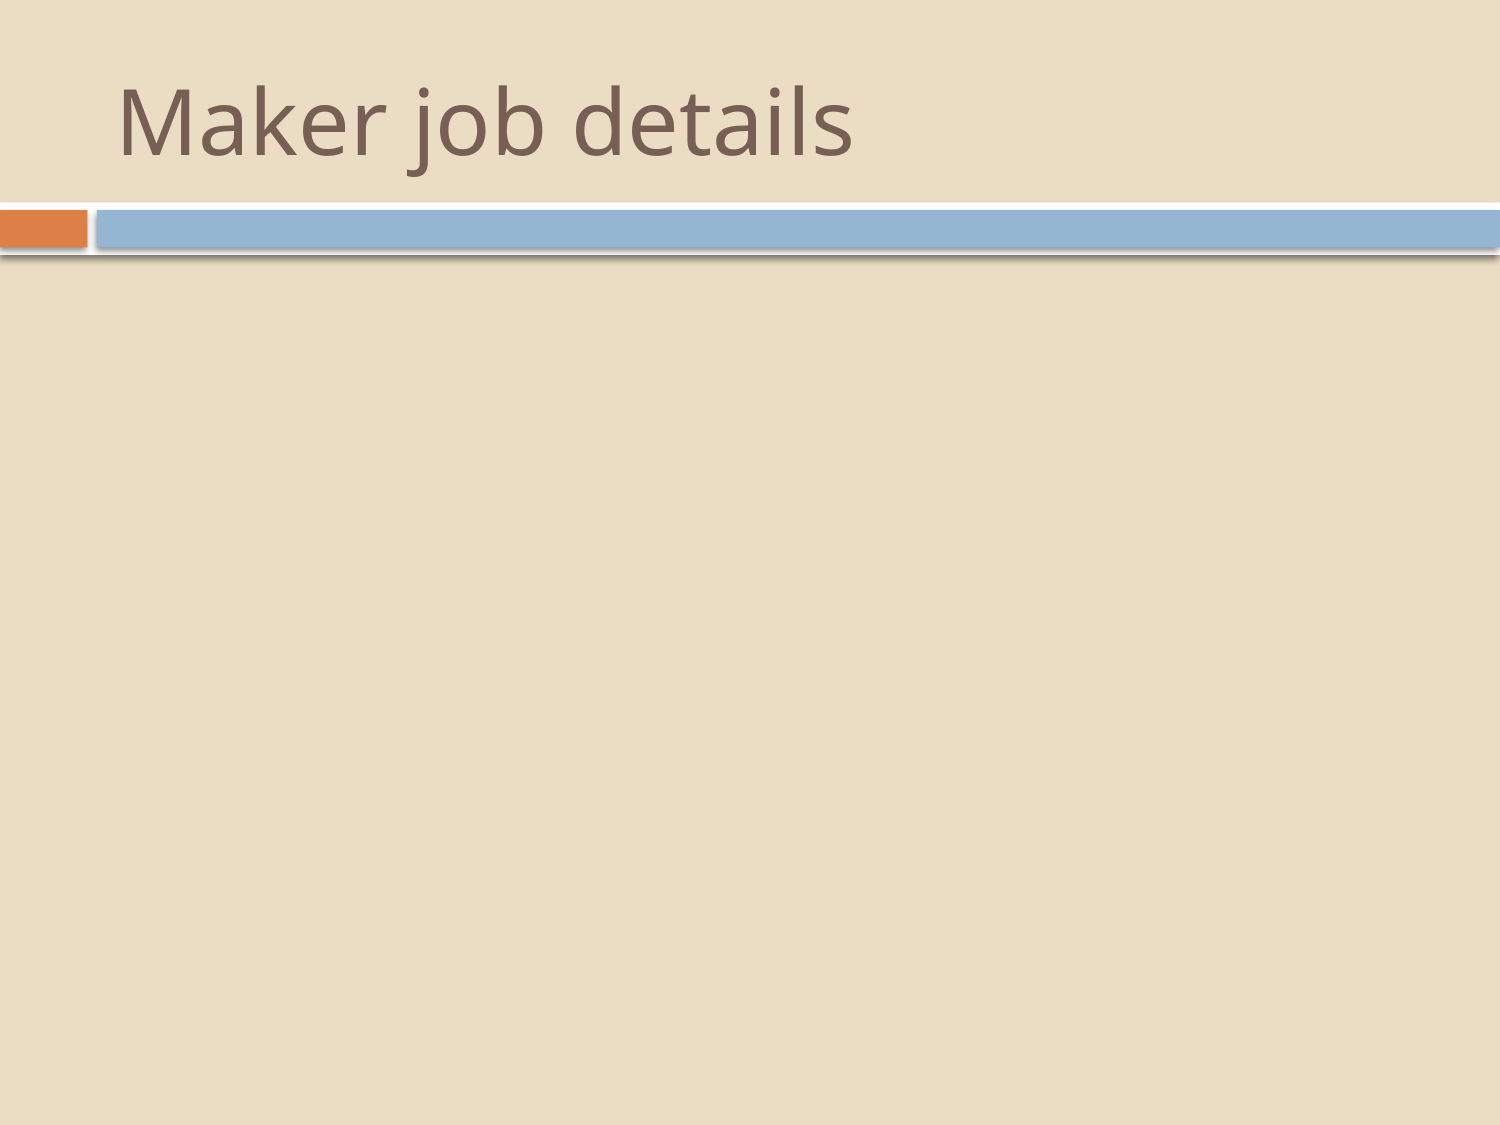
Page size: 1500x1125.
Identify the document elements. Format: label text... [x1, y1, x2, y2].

title Maker job details [100, 37, 1438, 200]
